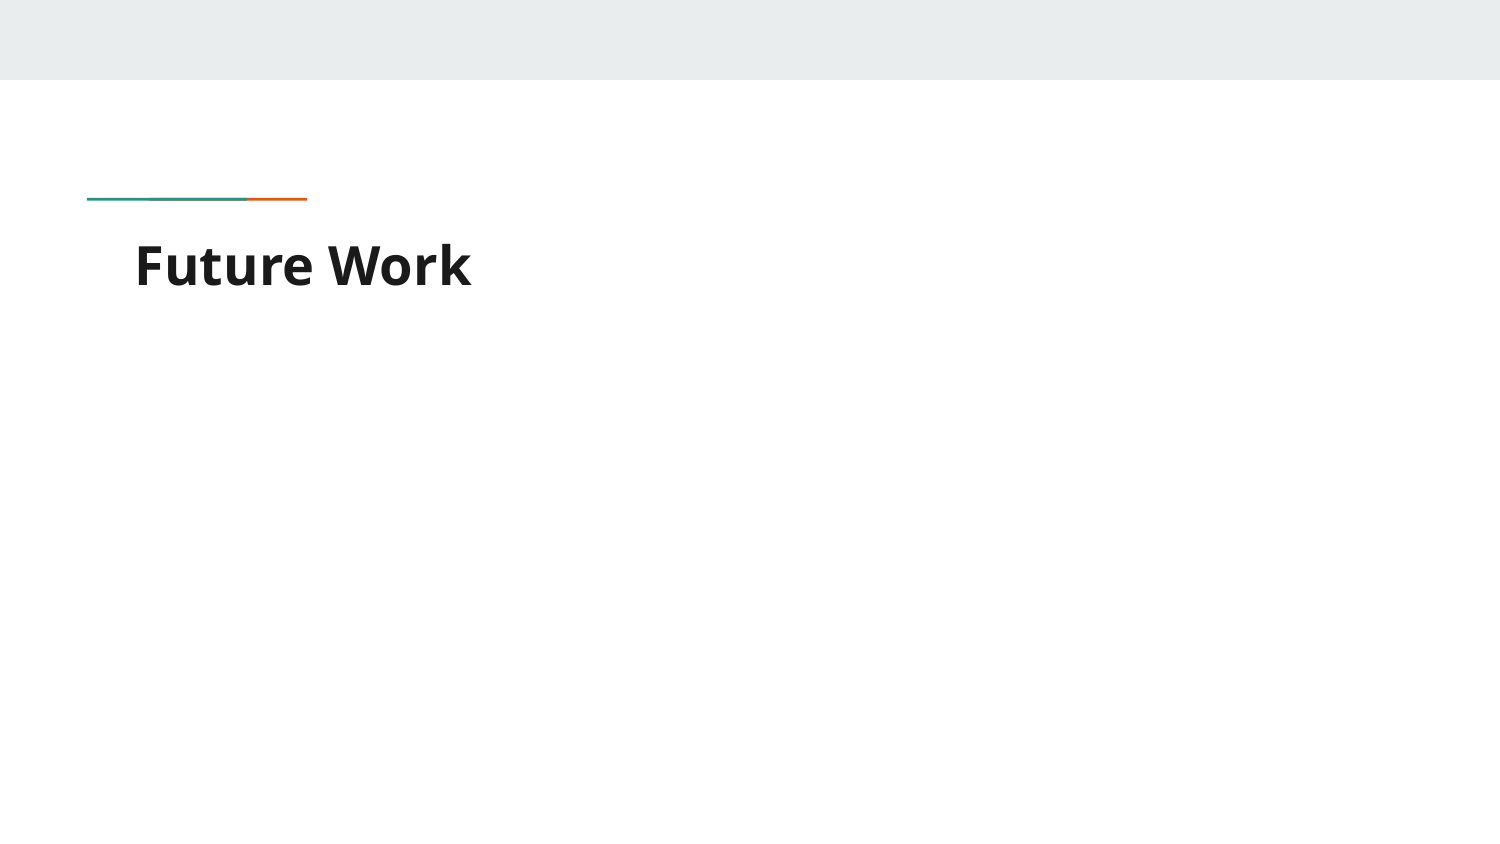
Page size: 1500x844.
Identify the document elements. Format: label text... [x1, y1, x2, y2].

title Future Work [119, 216, 1381, 305]
